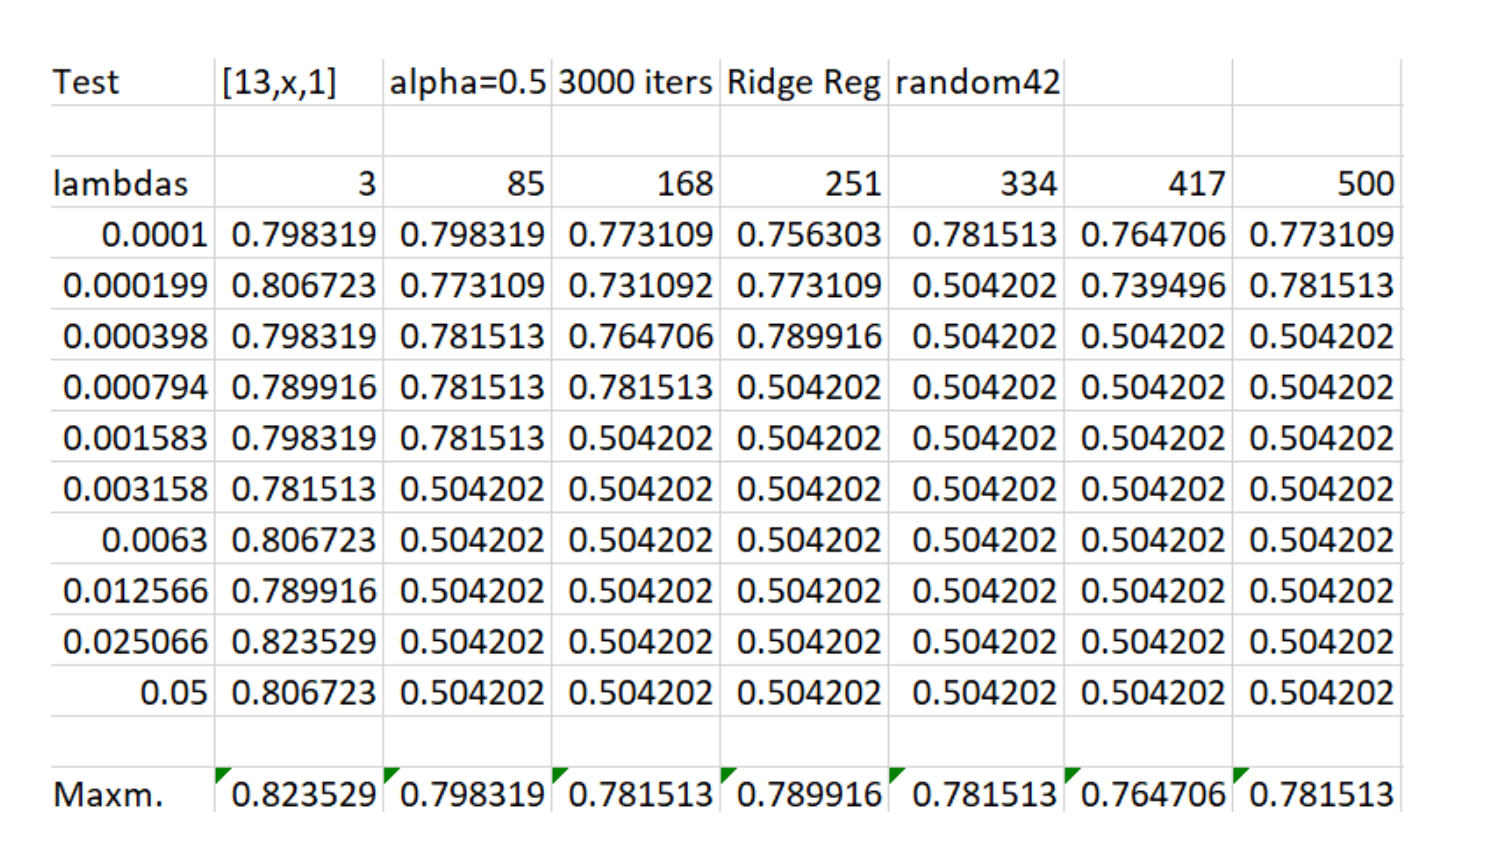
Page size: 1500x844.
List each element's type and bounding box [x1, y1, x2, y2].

picture [50, 58, 1404, 812]
